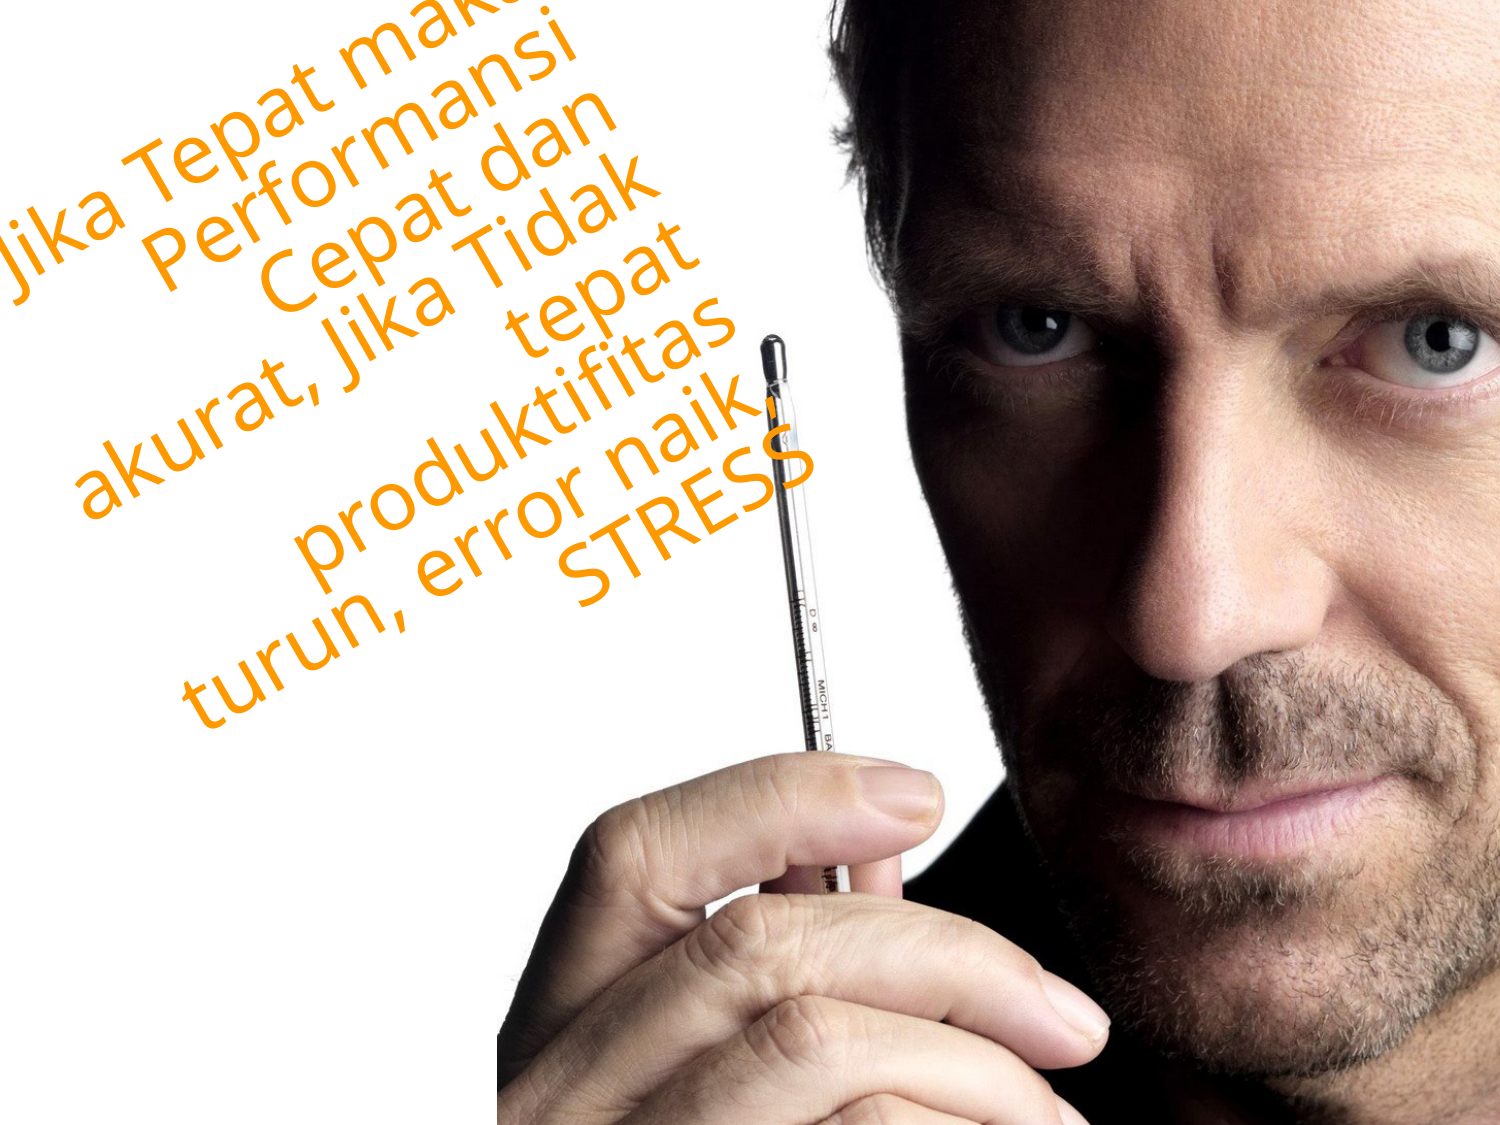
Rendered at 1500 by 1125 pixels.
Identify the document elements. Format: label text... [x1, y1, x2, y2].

picture [497, 0, 1500, 1125]
text_box Jika Tepat maka Performansi Cepat dan akurat, Jika Tidak tepat produktifitas turun, error naik, STRESS [0, 94, 492, 725]
